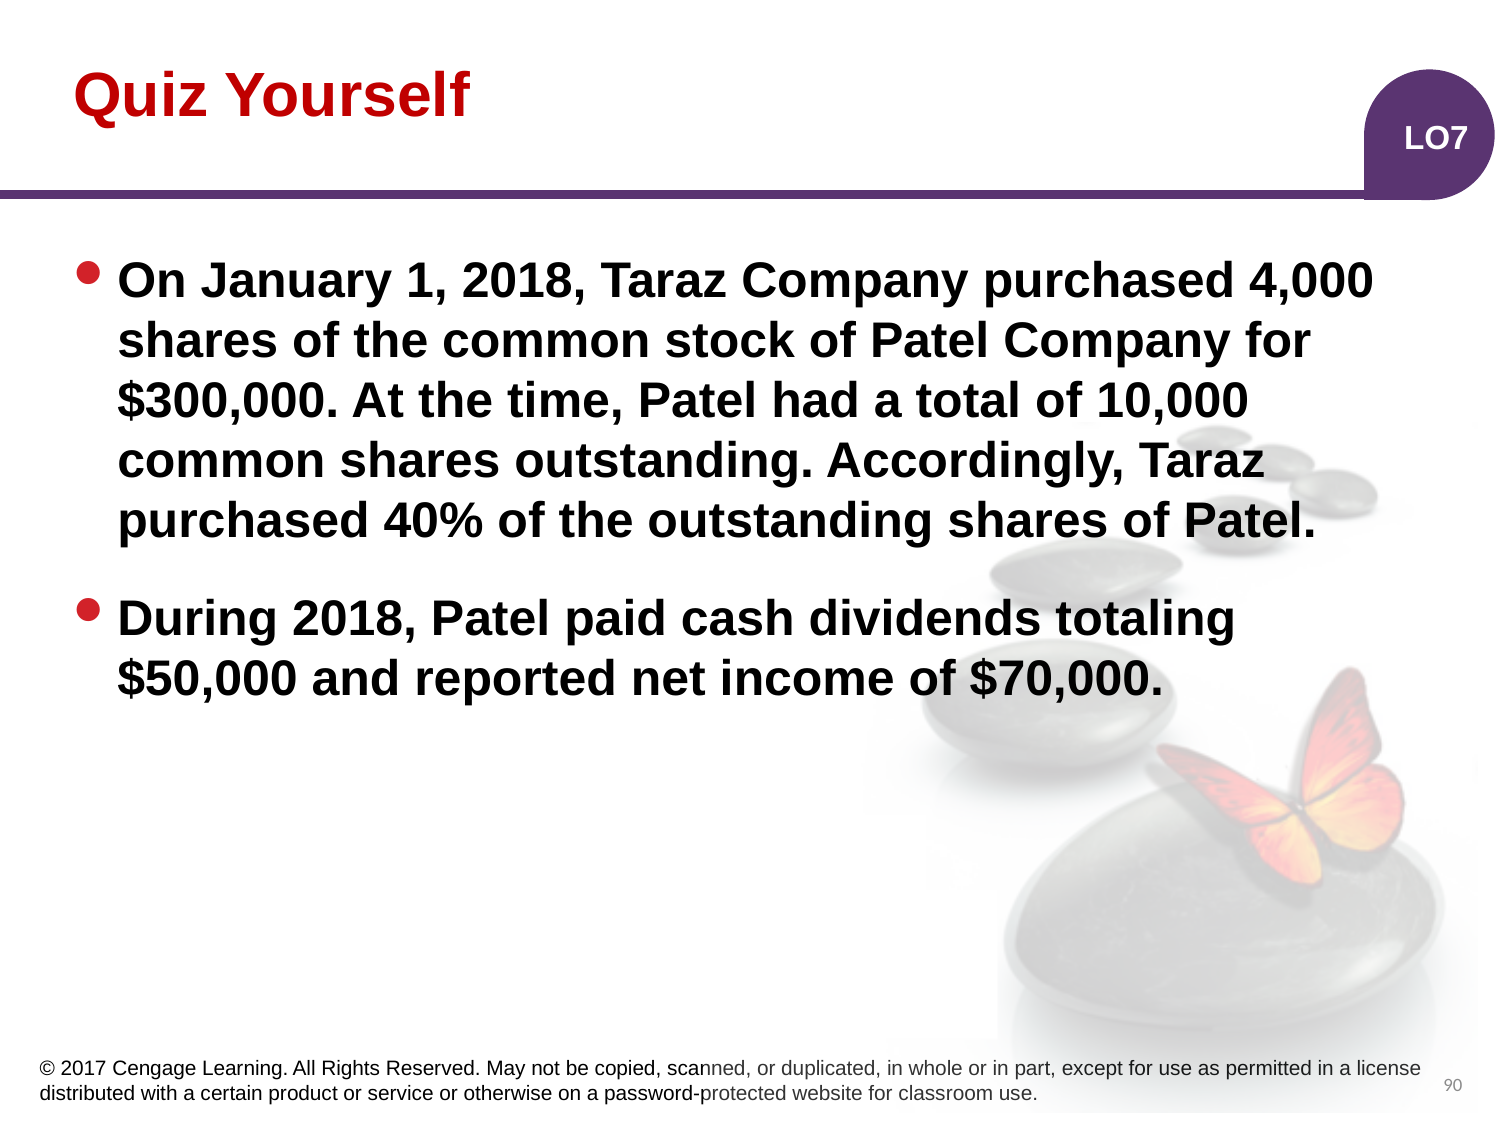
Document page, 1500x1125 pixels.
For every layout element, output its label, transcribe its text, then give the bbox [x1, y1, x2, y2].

picture [998, 1064, 1007, 1075]
picture [769, 1064, 775, 1075]
picture [1106, 1064, 1116, 1079]
picture [793, 1064, 802, 1075]
picture [852, 1089, 862, 1100]
picture [782, 1060, 791, 1075]
picture [748, 1089, 757, 1100]
picture [1038, 1062, 1050, 1075]
picture [825, 1064, 834, 1075]
picture [952, 1064, 962, 1075]
picture [1074, 1064, 1083, 1075]
picture [805, 1064, 815, 1079]
picture [976, 1089, 991, 1100]
picture [914, 1089, 934, 1100]
picture [808, 1089, 818, 1100]
picture [734, 1060, 743, 1075]
picture [831, 1089, 840, 1100]
list On January 1, 2018, Taraz Company purchased 4,000 shares of the common stock of Patel Company for $300,000. At the time, Patel had a total of 10,000 common shares outstanding. Accordingly, Taraz purchased 40% of the outstanding shares of Patel. During 2018, Patel paid cash dividends totaling $50,000 and reported net income of $70,000. [58, 240, 1439, 1014]
picture [758, 1064, 768, 1075]
picture [980, 1064, 986, 1075]
picture [924, 1060, 933, 1075]
picture [1135, 1064, 1139, 1075]
picture [723, 1064, 733, 1075]
picture [845, 1087, 851, 1100]
picture [730, 1087, 736, 1100]
picture [704, 1089, 711, 1100]
title Quiz Yourself [58, 40, 1365, 152]
picture [936, 1089, 945, 1100]
picture [946, 1089, 952, 1100]
picture [1128, 1060, 1134, 1075]
picture [853, 1064, 863, 1075]
picture [1062, 1064, 1072, 1075]
picture [819, 1085, 829, 1100]
text_box LO7 [1389, 108, 1484, 164]
picture [846, 1062, 852, 1075]
picture [969, 1064, 979, 1075]
picture [864, 1060, 873, 1075]
picture [712, 1089, 718, 1100]
picture [875, 1089, 885, 1100]
slide_number 90 [1139, 1042, 1478, 1103]
picture [719, 1089, 729, 1100]
picture [757, 1087, 763, 1100]
picture [892, 1064, 901, 1075]
picture [764, 1089, 774, 1100]
picture [836, 1064, 847, 1075]
picture [886, 1089, 892, 1100]
picture [736, 1089, 746, 1100]
picture [1021, 1089, 1031, 1100]
picture [999, 1089, 1008, 1100]
picture [1095, 1064, 1105, 1075]
picture [936, 1064, 946, 1075]
picture [1011, 1089, 1020, 1100]
picture [953, 1089, 963, 1100]
picture [965, 1089, 975, 1100]
picture [1117, 1062, 1123, 1075]
picture [868, 1085, 874, 1100]
picture [712, 1064, 721, 1075]
picture [908, 1064, 923, 1075]
picture [1026, 1064, 1037, 1075]
picture [704, 1064, 709, 1075]
picture [776, 1085, 785, 1100]
picture [1015, 1064, 1025, 1079]
picture [1084, 1064, 1093, 1075]
picture [792, 1089, 807, 1100]
picture [899, 1089, 908, 1100]
